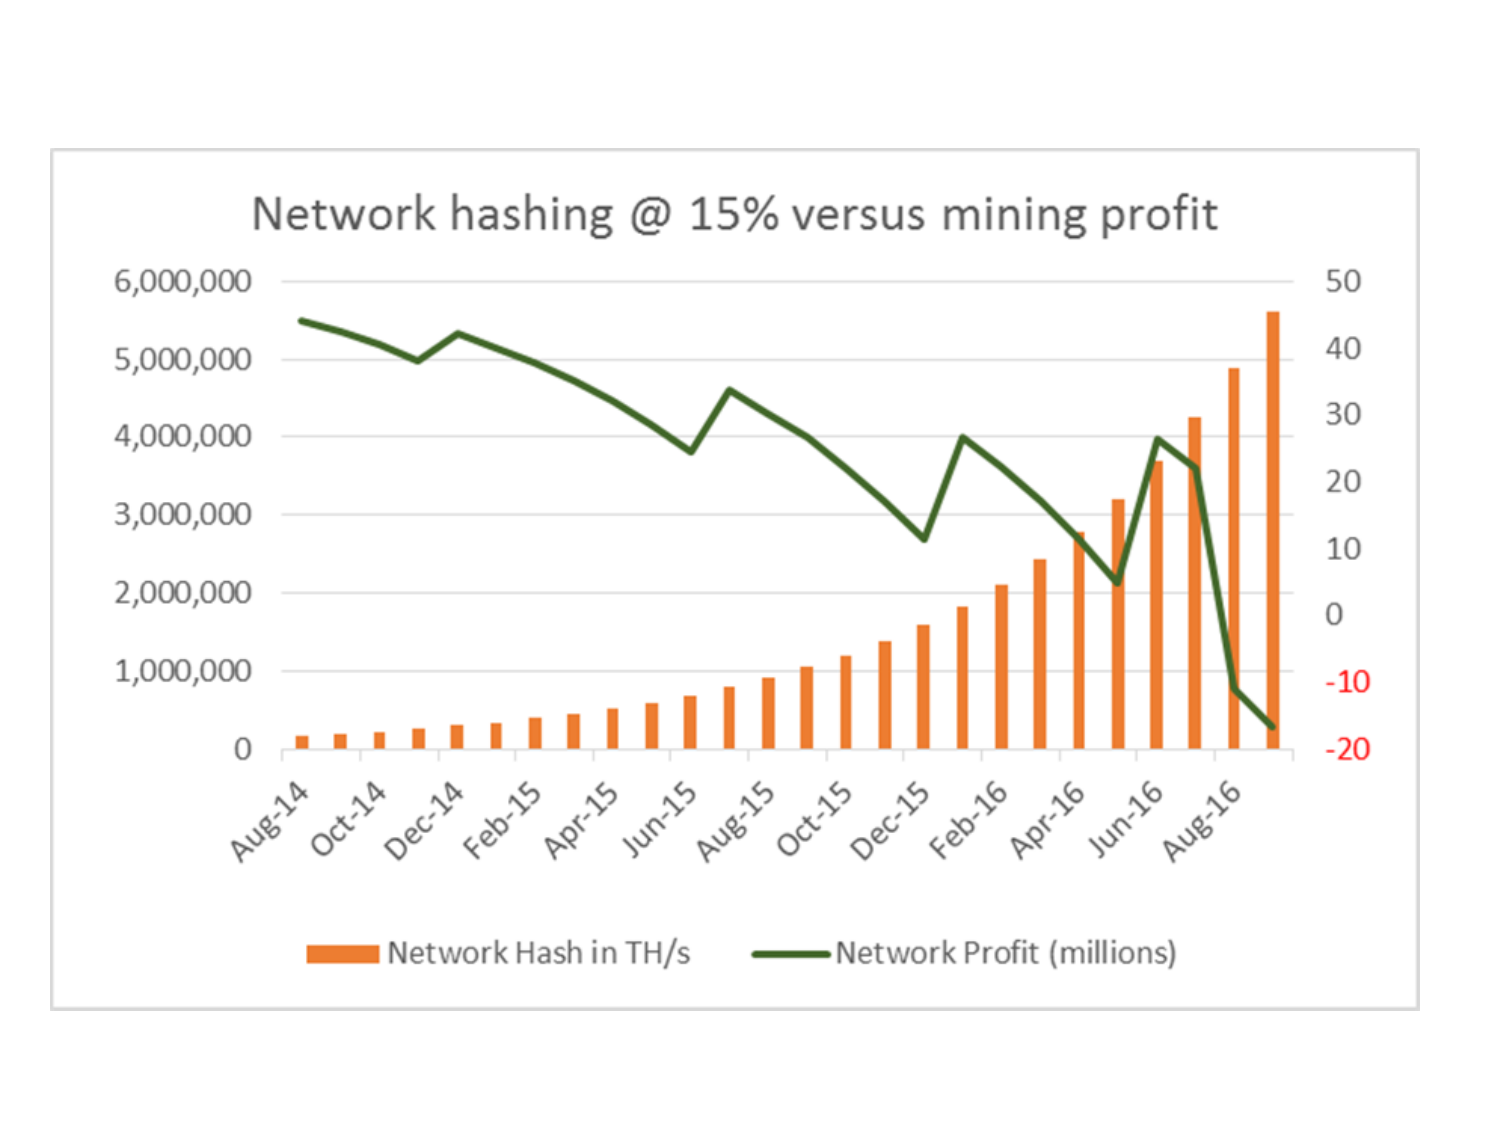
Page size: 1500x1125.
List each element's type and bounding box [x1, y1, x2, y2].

picture [50, 148, 1420, 1011]
